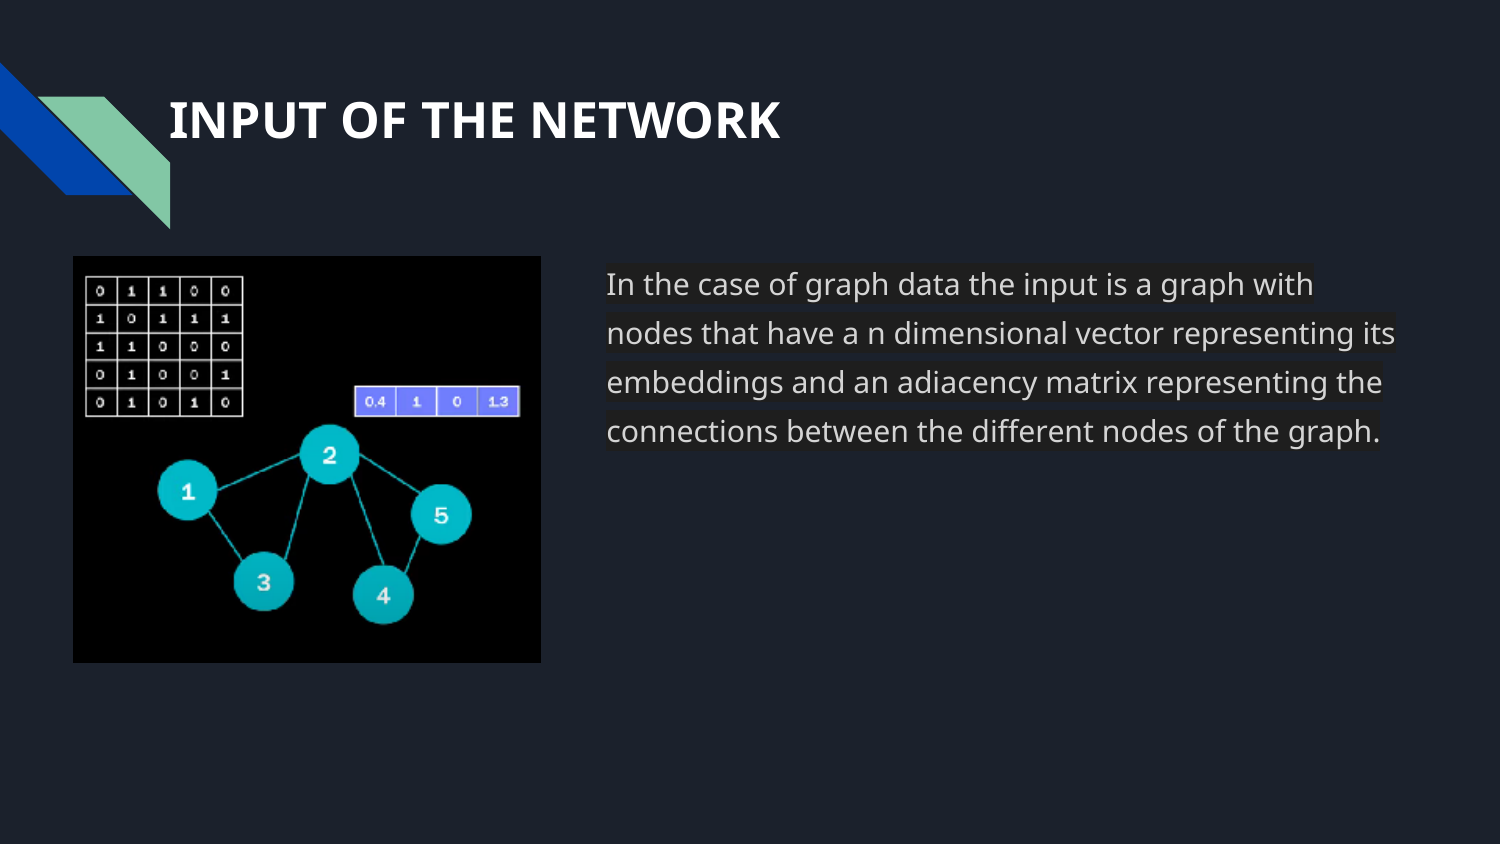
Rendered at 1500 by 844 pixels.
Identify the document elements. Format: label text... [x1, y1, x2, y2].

picture [73, 255, 542, 663]
text_box In the case of graph data the input is a graph with nodes that have a n dimensional vector representing its embeddings and an adiacency matrix representing the connections between the different nodes of the graph. [591, 237, 1411, 464]
title INPUT OF THE NETWORK [154, 73, 1310, 223]
